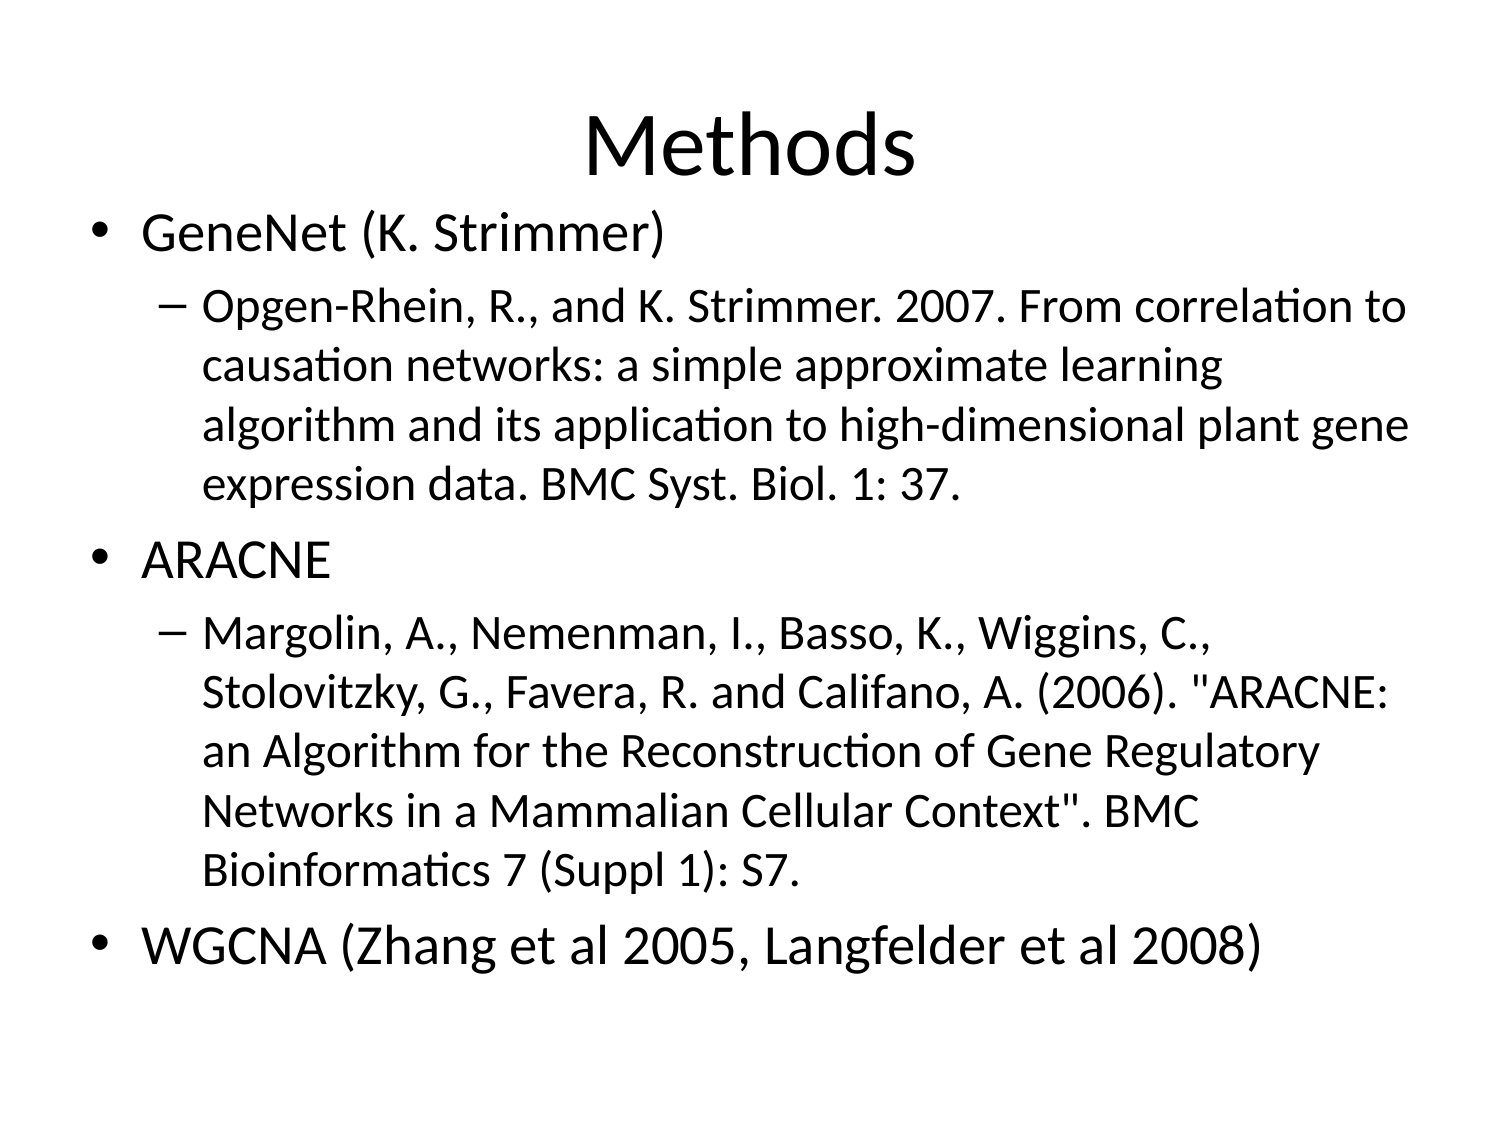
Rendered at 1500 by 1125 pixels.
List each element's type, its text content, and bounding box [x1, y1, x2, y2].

list GeneNet (K. Strimmer) Opgen-Rhein, R., and K. Strimmer. 2007. From correlation to causation networks: a simple approximate learning algorithm and its application to high-dimensional plant gene expression data. BMC Syst. Biol. 1: 37. ARACNE Margolin, A., Nemenman, I., Basso, K., Wiggins, C., Stolovitzky, G., Favera, R. and Califano, A. (2006). "ARACNE: an Algorithm for the Reconstruction of Gene Regulatory Networks in a Mammalian Cellular Context". BMC Bioinformatics 7 (Suppl 1): S7. WGCNA (Zhang et al 2005, Langfelder et al 2008) [75, 187, 1425, 1000]
title Methods [75, 45, 1425, 187]
